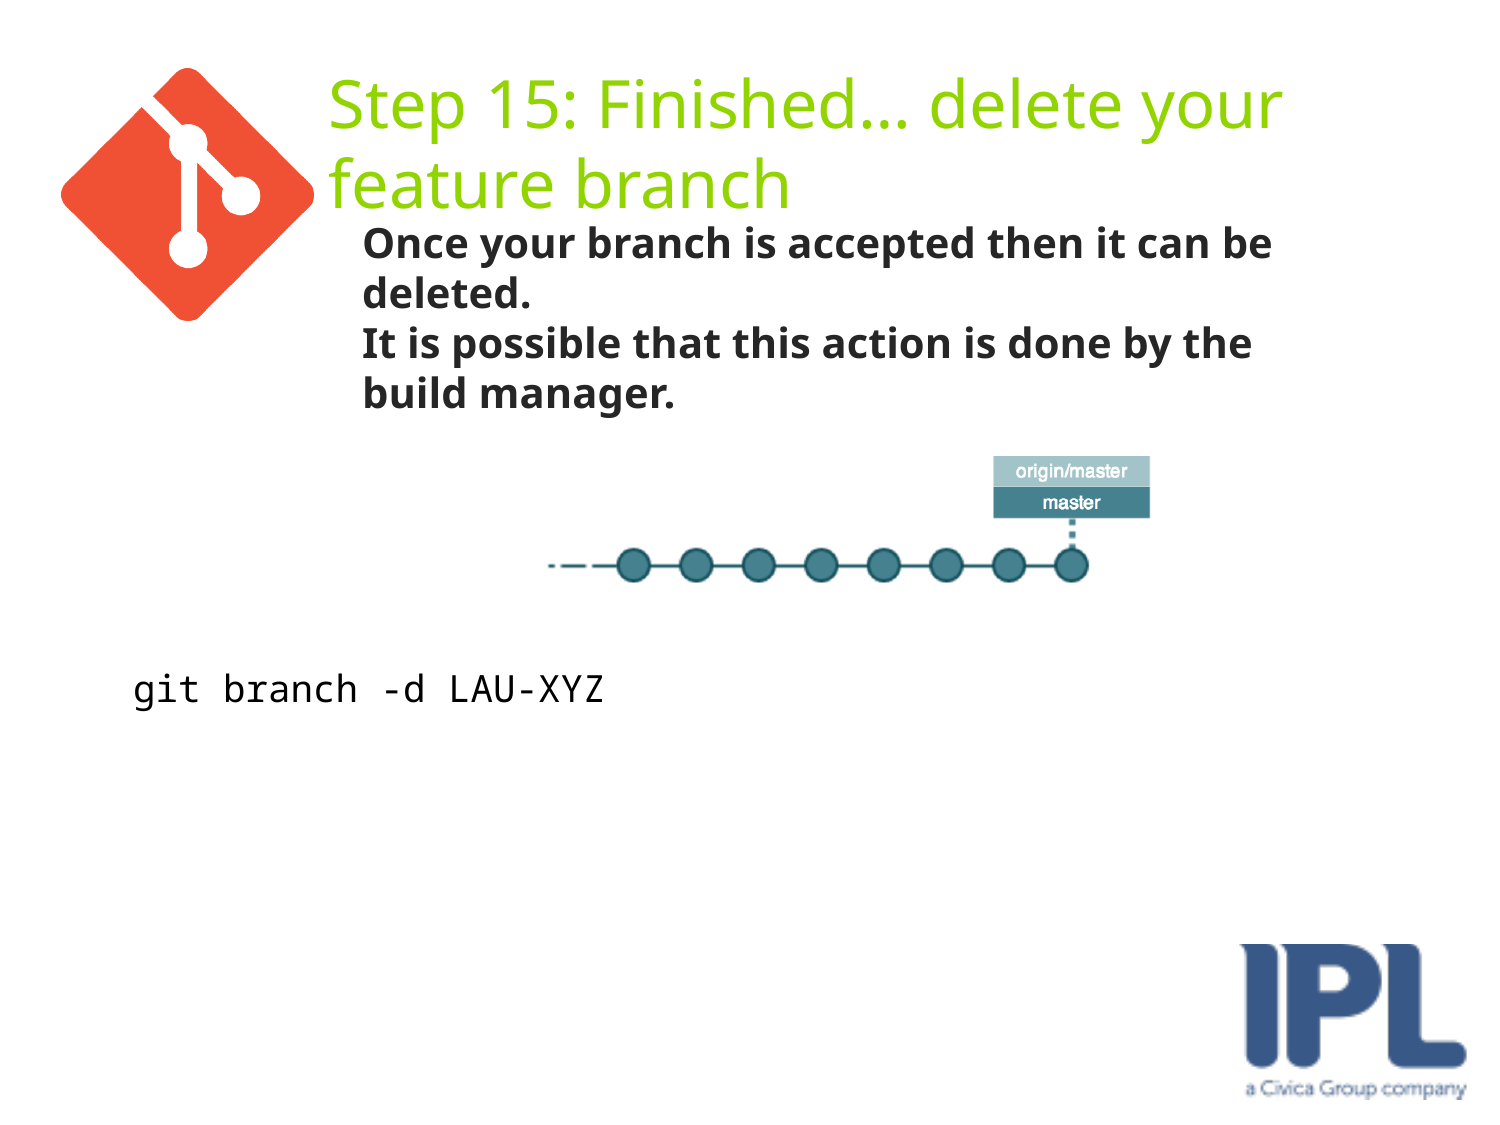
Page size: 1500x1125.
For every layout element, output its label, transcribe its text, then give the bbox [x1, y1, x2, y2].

title Step 15: Finished… delete your feature branch [313, 48, 1405, 236]
picture [538, 437, 1166, 605]
picture [60, 67, 314, 321]
text_box git branch -d LAU-XYZ [118, 653, 1148, 817]
text_box Once your branch is accepted then it can be deleted. It is possible that this action is done by the build manager. [347, 208, 1357, 424]
picture [1212, 943, 1500, 1100]
